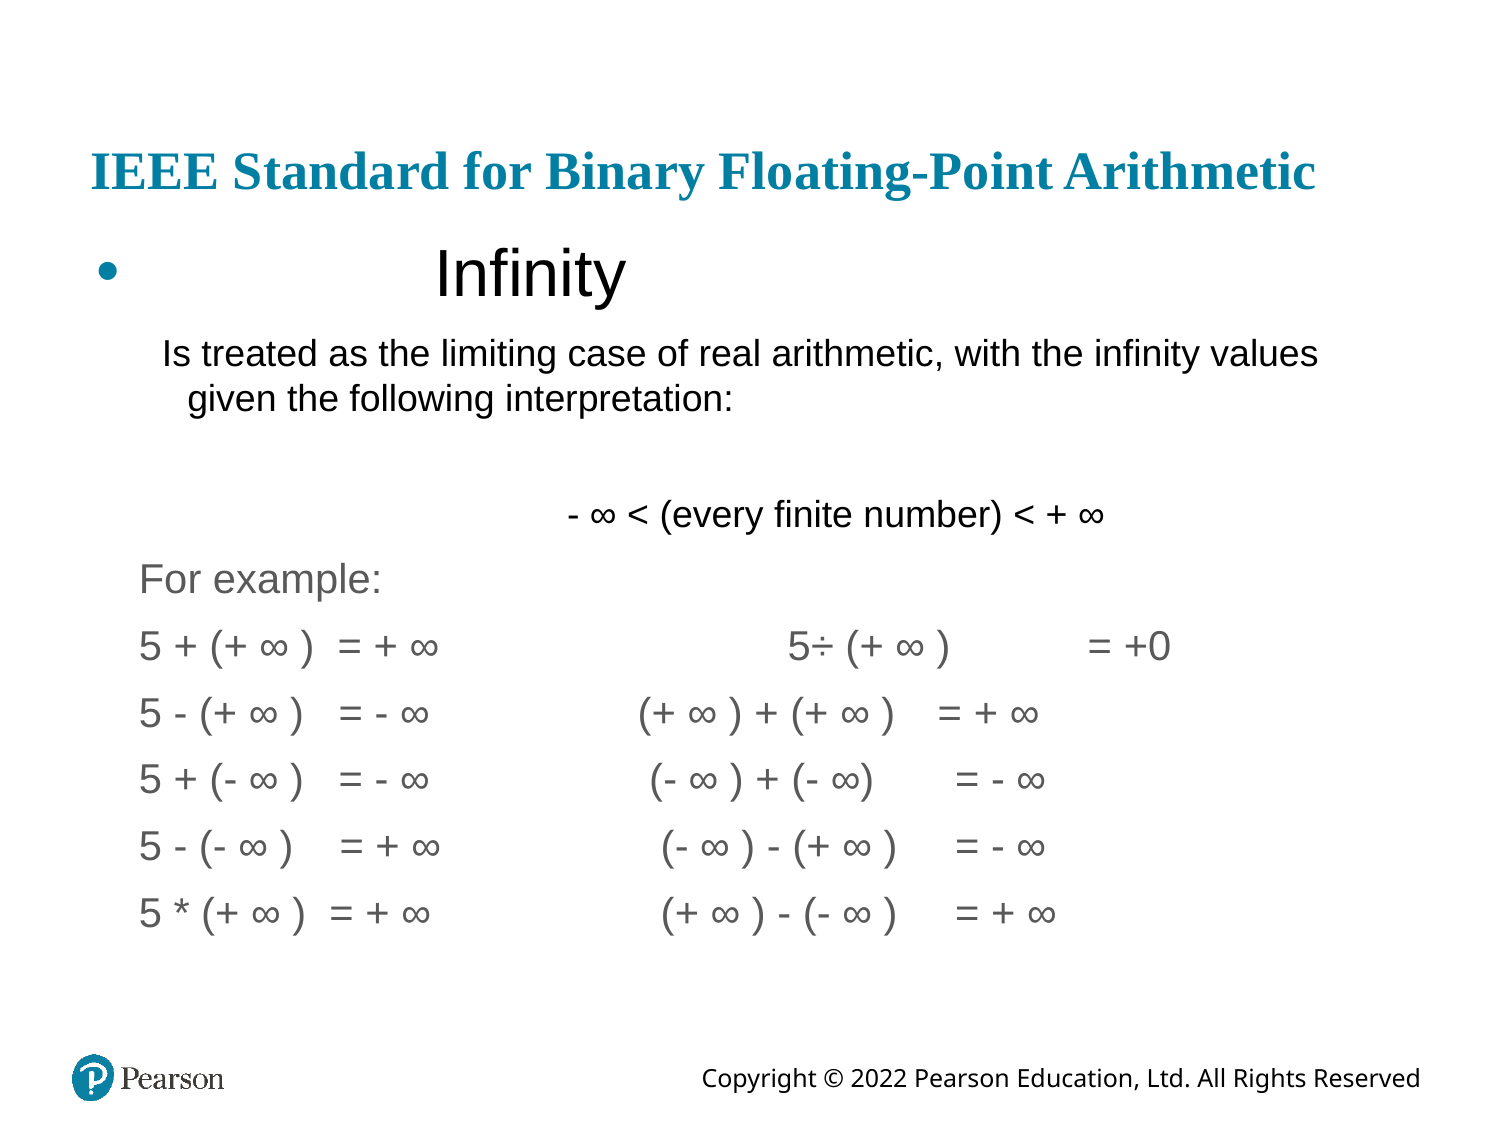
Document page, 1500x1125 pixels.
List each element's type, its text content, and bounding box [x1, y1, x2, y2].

list Infinity [81, 214, 1322, 342]
picture [72, 1088, 82, 1101]
picture [99, 1054, 224, 1101]
title IEEE Standard for Binary Floating-Point Arithmetic [75, 35, 1425, 216]
list Is treated as the limiting case of real arithmetic, with the infinity values given the following interpretation: - ∞ < (every finite number) < + ∞ [130, 314, 1370, 532]
text_box For example: 5 + (+ ∞ ) = + ∞ 5÷ (+ ∞ ) = +0 5 - (+ ∞ ) = - ∞ (+ ∞ ) + (+ ∞ ) = + ∞ 5 + (- ∞ ) = - ∞ (- ∞ ) + (- ∞) = - ∞ 5 - (- ∞ ) = + ∞ (- ∞ ) - (+ ∞ ) = - ∞ 5 * (+ ∞ ) = + ∞ (+ ∞ ) - (- ∞ ) = + ∞ [123, 544, 1387, 943]
picture [81, 1063, 106, 1088]
picture [72, 1054, 88, 1070]
